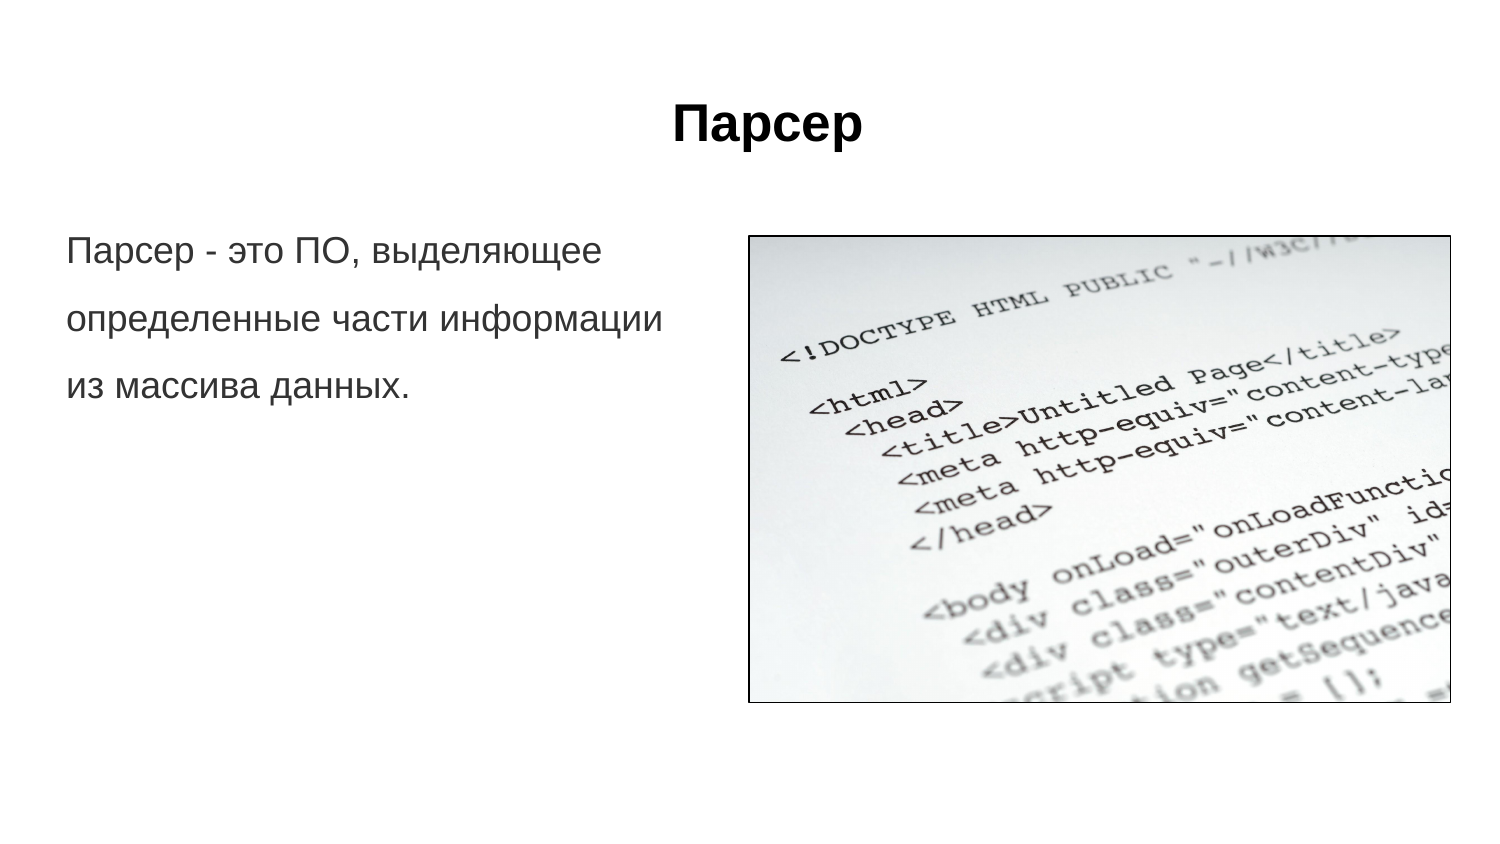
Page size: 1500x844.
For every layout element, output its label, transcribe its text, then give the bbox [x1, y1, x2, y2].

list Парсер - это ПО, выделяющее определенные части информации из массива данных. [51, 189, 694, 750]
title Парсер [51, 72, 1449, 167]
picture [749, 236, 1451, 702]
